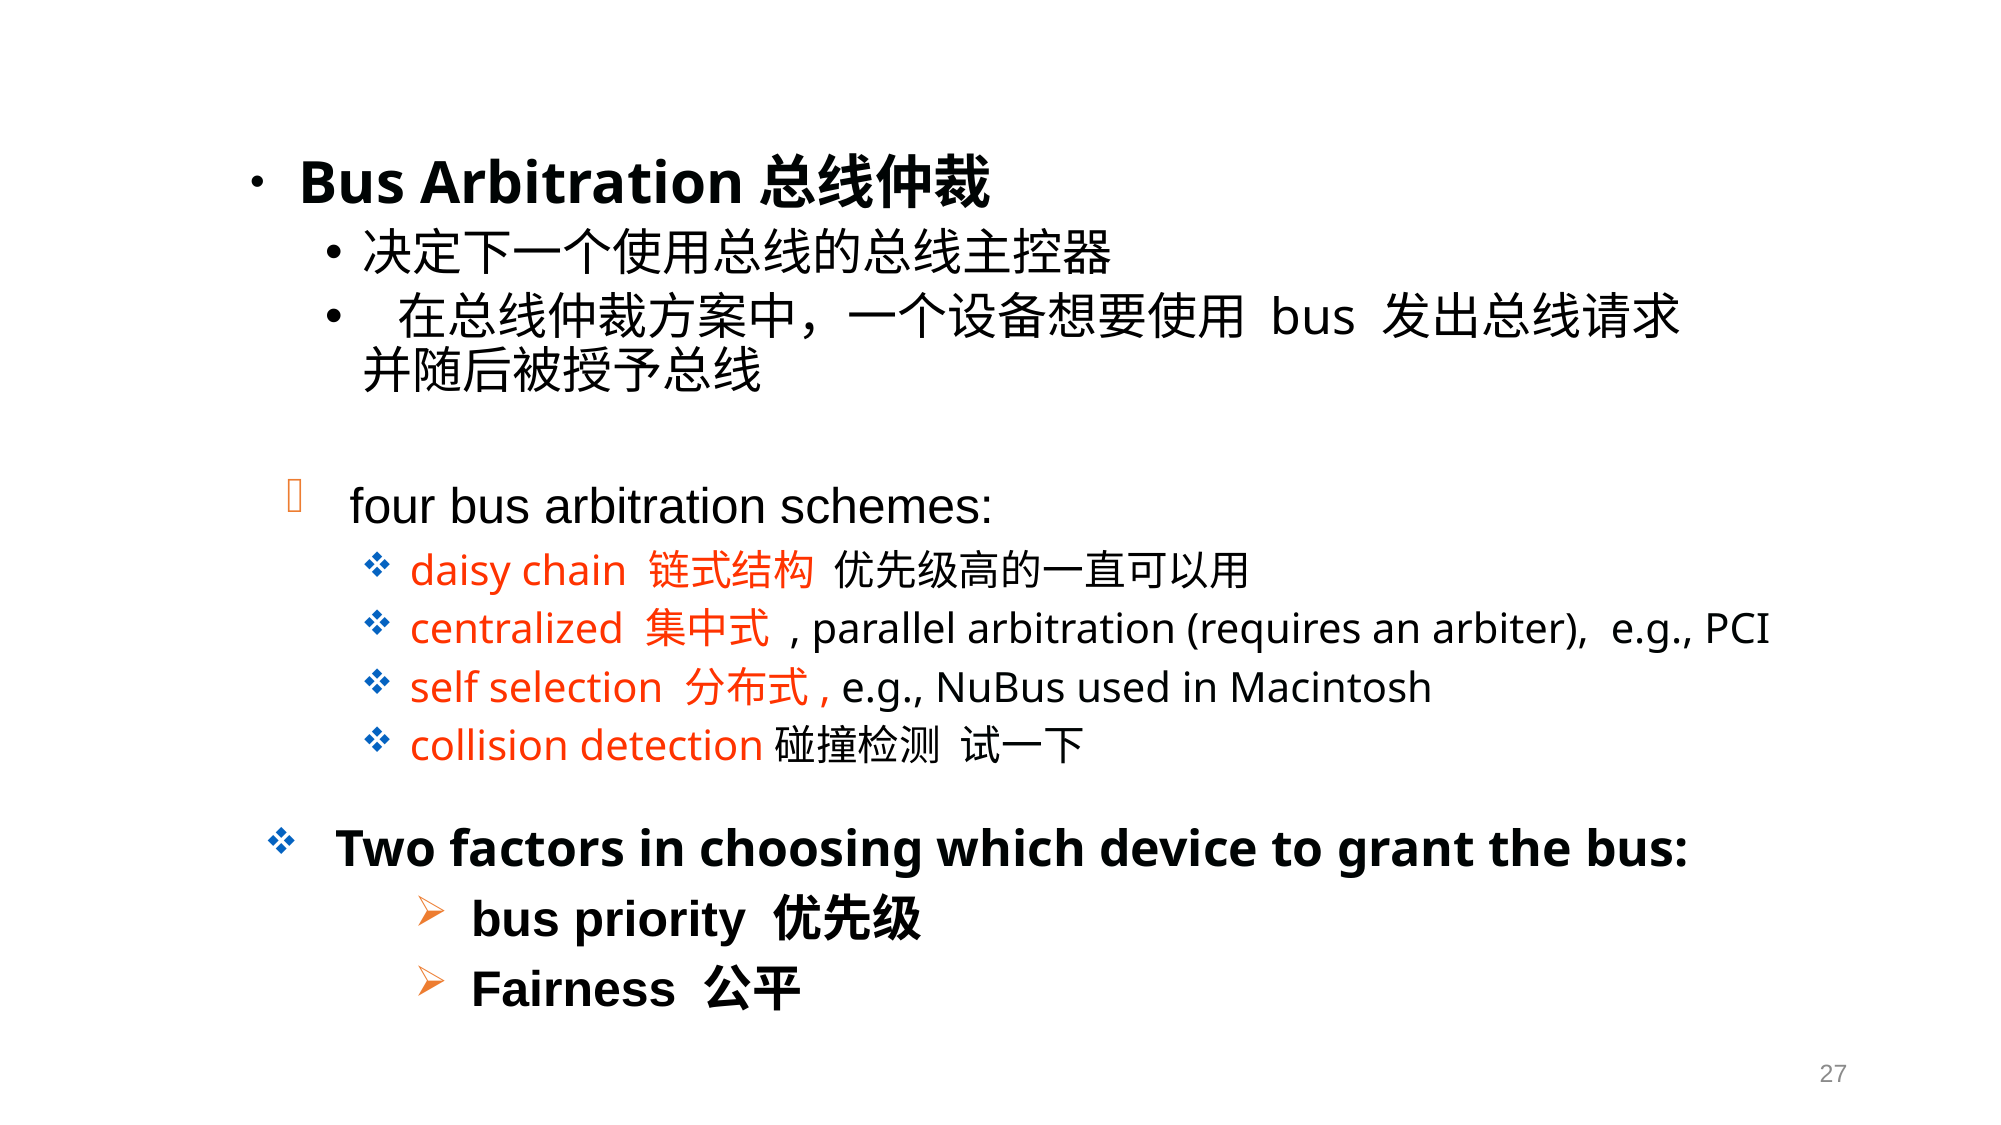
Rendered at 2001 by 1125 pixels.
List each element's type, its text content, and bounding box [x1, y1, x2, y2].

list Bus Arbitration总线仲裁 决定下一个使用总线的总线主控器 在总线仲裁方案中，一个设备想要使用 bus 发出总线请求并随后被授予总线 [235, 146, 1736, 366]
text_box Two factors in choosing which device to grant the bus: bus priority 优先级 Fairness 公平 [249, 808, 1750, 1103]
slide_number 27 [1750, 1042, 1863, 1103]
text_box four bus arbitration schemes: daisy chain 链式结构 优先级高的一直可以用 centralized 集中式 , parallel arbitration (requires an arbiter), e.g., PCI self selection 分布式, e.g., NuBus used in Macintosh collision detection碰撞检测 试一下 [196, 366, 1957, 809]
